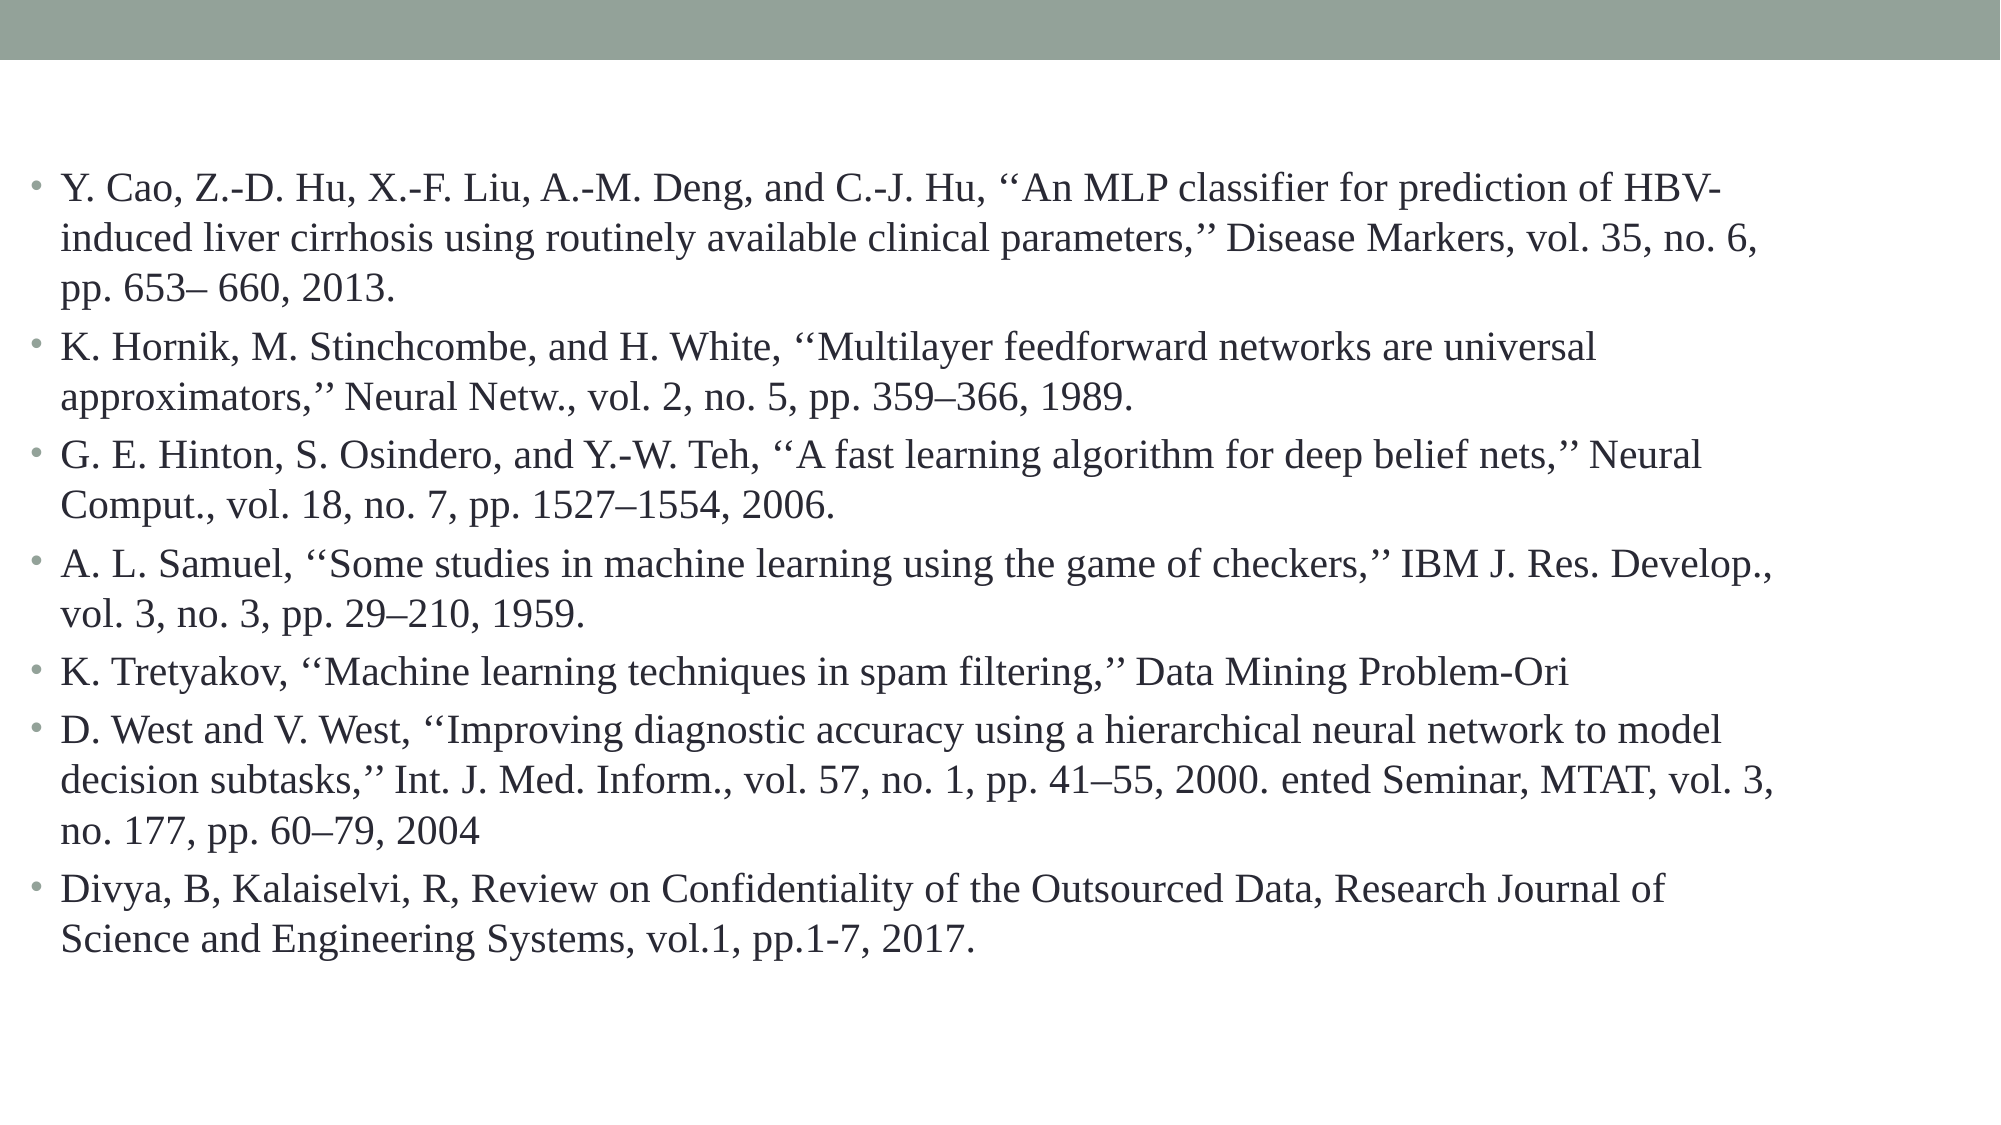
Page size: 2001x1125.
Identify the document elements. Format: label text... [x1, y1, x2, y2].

list Y. Cao, Z.-D. Hu, X.-F. Liu, A.-M. Deng, and C.-J. Hu, ‘‘An MLP classifier for prediction of HBV-induced liver cirrhosis using routinely available clinical parameters,’’ Disease Markers, vol. 35, no. 6, pp. 653– 660, 2013. K. Hornik, M. Stinchcombe, and H. White, ‘‘Multilayer feedforward networks are universal approximators,’’ Neural Netw., vol. 2, no. 5, pp. 359–366, 1989. G. E. Hinton, S. Osindero, and Y.-W. Teh, ‘‘A fast learning algorithm for deep belief nets,’’ Neural Comput., vol. 18, no. 7, pp. 1527–1554, 2006. A. L. Samuel, ‘‘Some studies in machine learning using the game of checkers,’’ IBM J. Res. Develop., vol. 3, no. 3, pp. 29–210, 1959. K. Tretyakov, ‘‘Machine learning techniques in spam filtering,’’ Data Mining Problem-Ori D. West and V. West, ‘‘Improving diagnostic accuracy using a hierarchical neural network to model decision subtasks,’’ Int. J. Med. Inform., vol. 57, no. 1, pp. 41–55, 2000. ented Seminar, MTAT, vol. 3, no. 177, pp. 60–79, 2004 Divya, B, Kalaiselvi, R, Review on Confidentiality of the Outsourced Data, Research Journal of Science and Engineering Systems, vol.1, pp.1-7, 2017. [15, 152, 1816, 1055]
